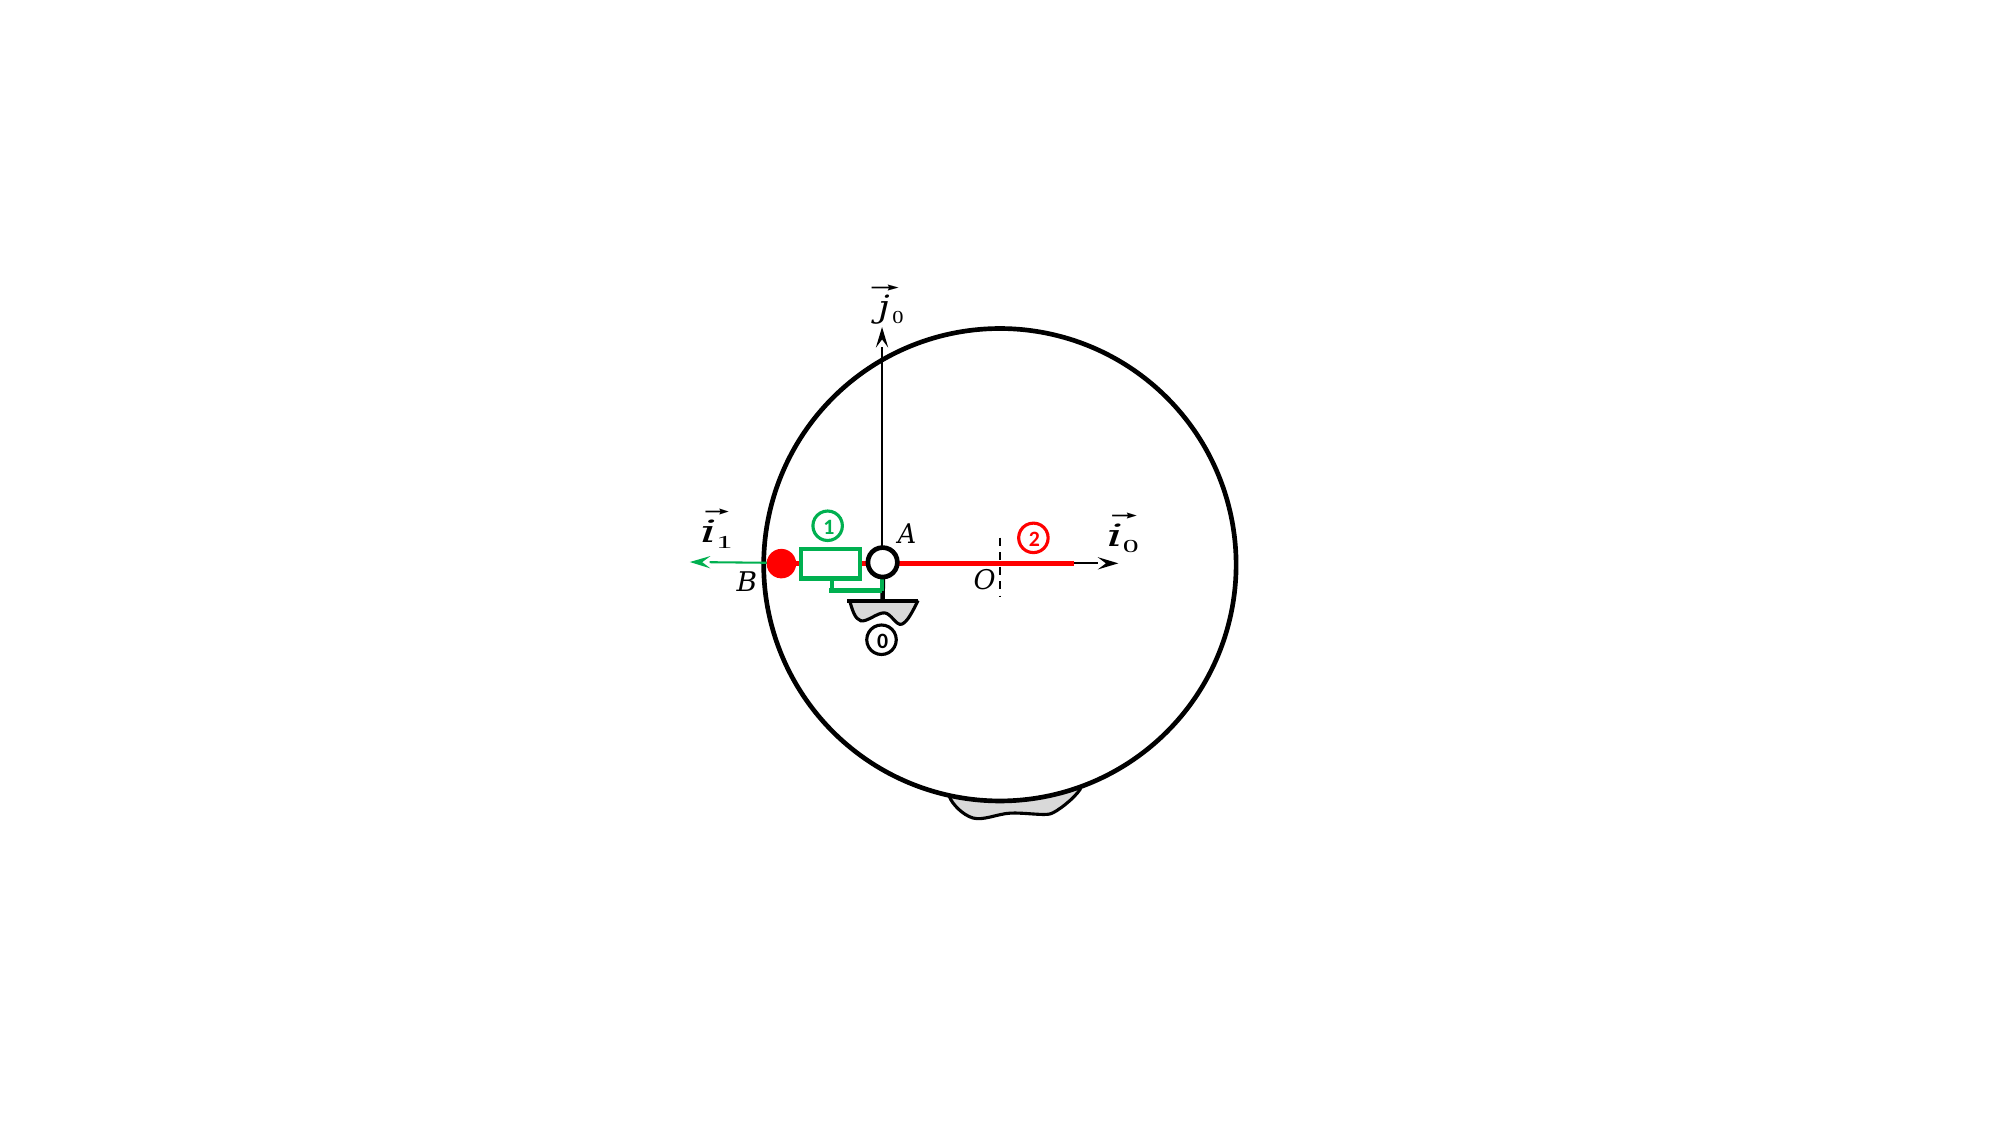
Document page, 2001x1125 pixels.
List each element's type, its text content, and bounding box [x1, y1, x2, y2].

text_box [764, 359, 1238, 802]
text_box [849, 603, 918, 626]
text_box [882, 327, 1119, 564]
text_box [1000, 548, 1075, 591]
text_box [948, 788, 1082, 820]
text_box 0 [865, 623, 898, 656]
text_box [689, 548, 999, 591]
text_box [763, 359, 881, 548]
text_box 1 [811, 509, 844, 542]
